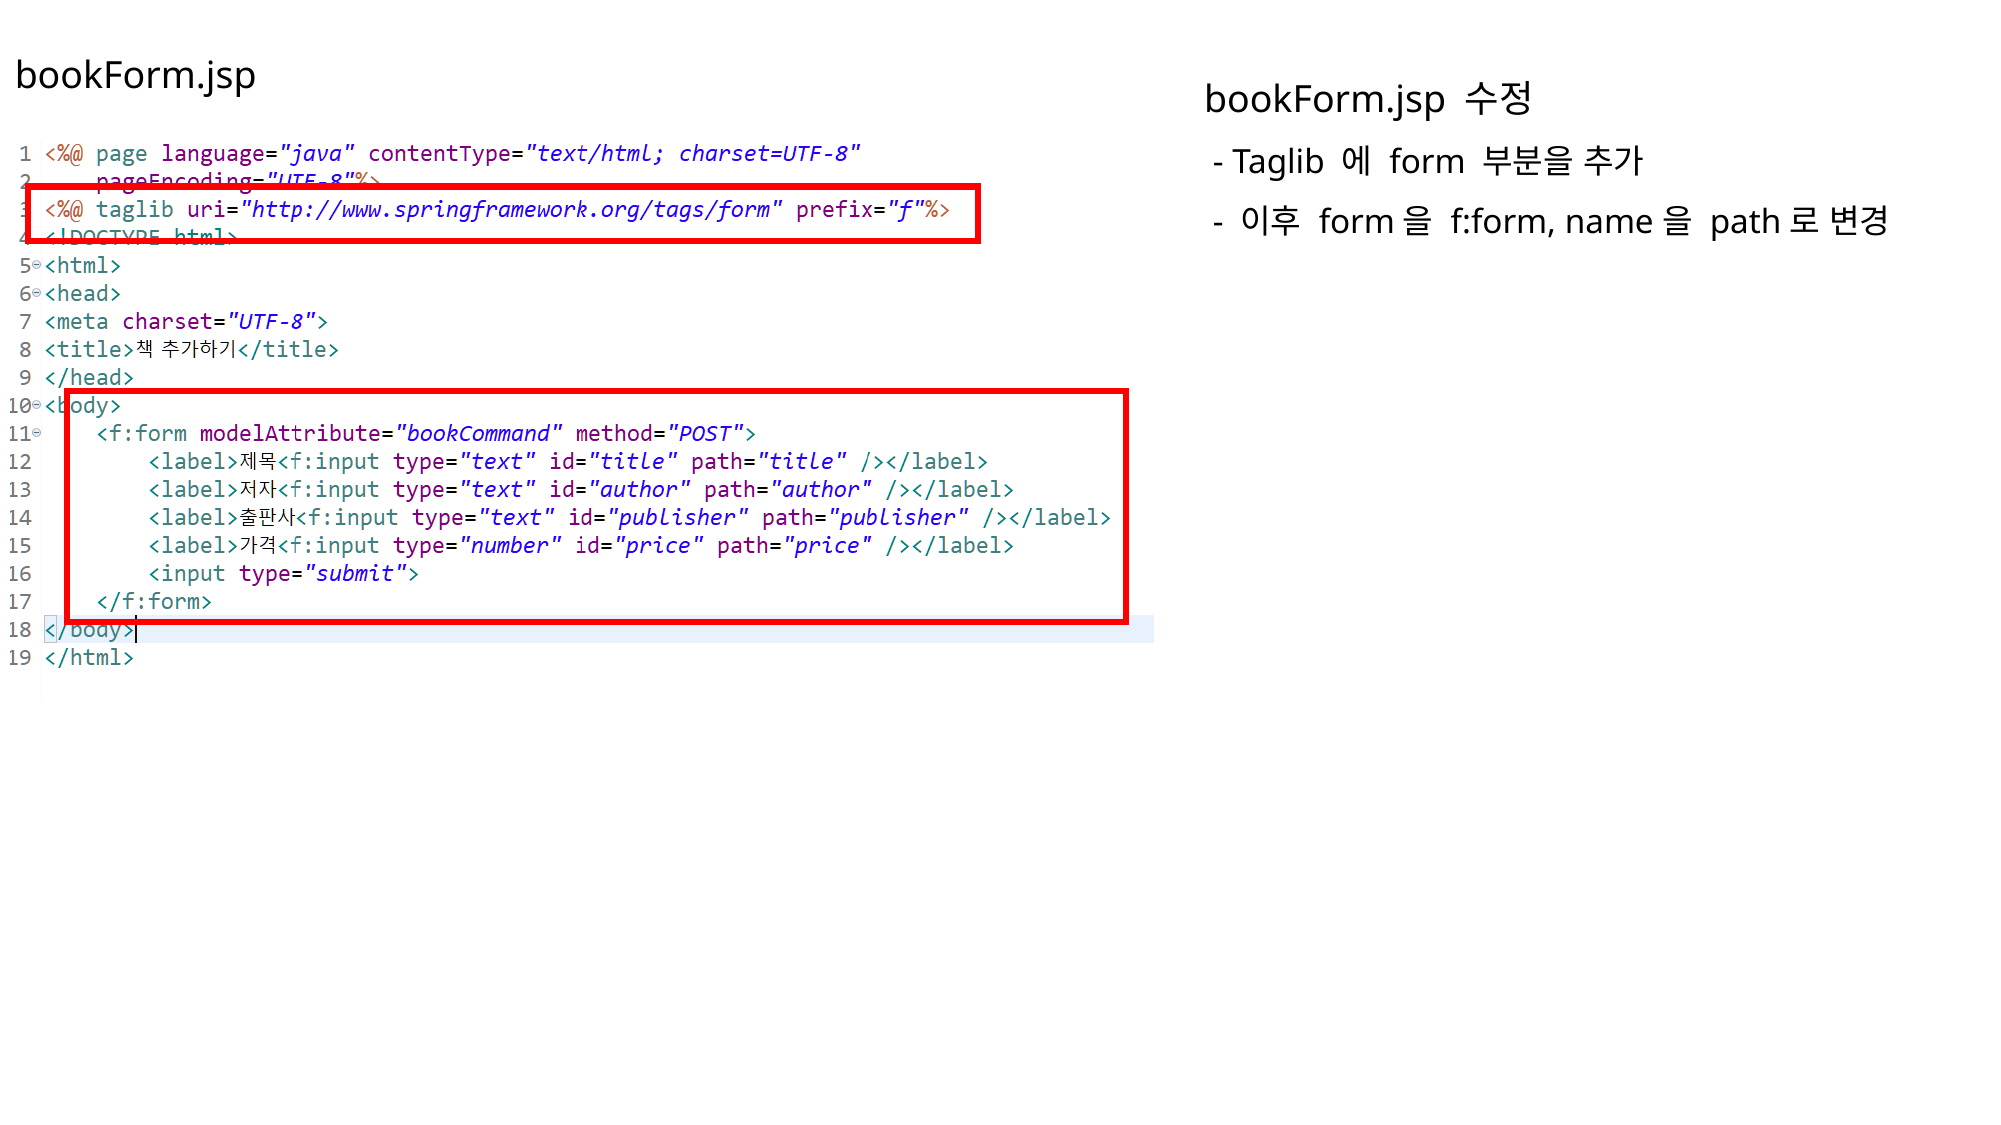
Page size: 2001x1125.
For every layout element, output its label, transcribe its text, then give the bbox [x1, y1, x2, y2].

picture [10, 137, 1154, 699]
text_box bookForm.jsp 수정 - Taglib 에 form 부분을 추가 - 이후 form을 f:form, name을 path로 변경 [1189, 45, 2000, 248]
text_box bookForm.jsp [0, 20, 978, 103]
